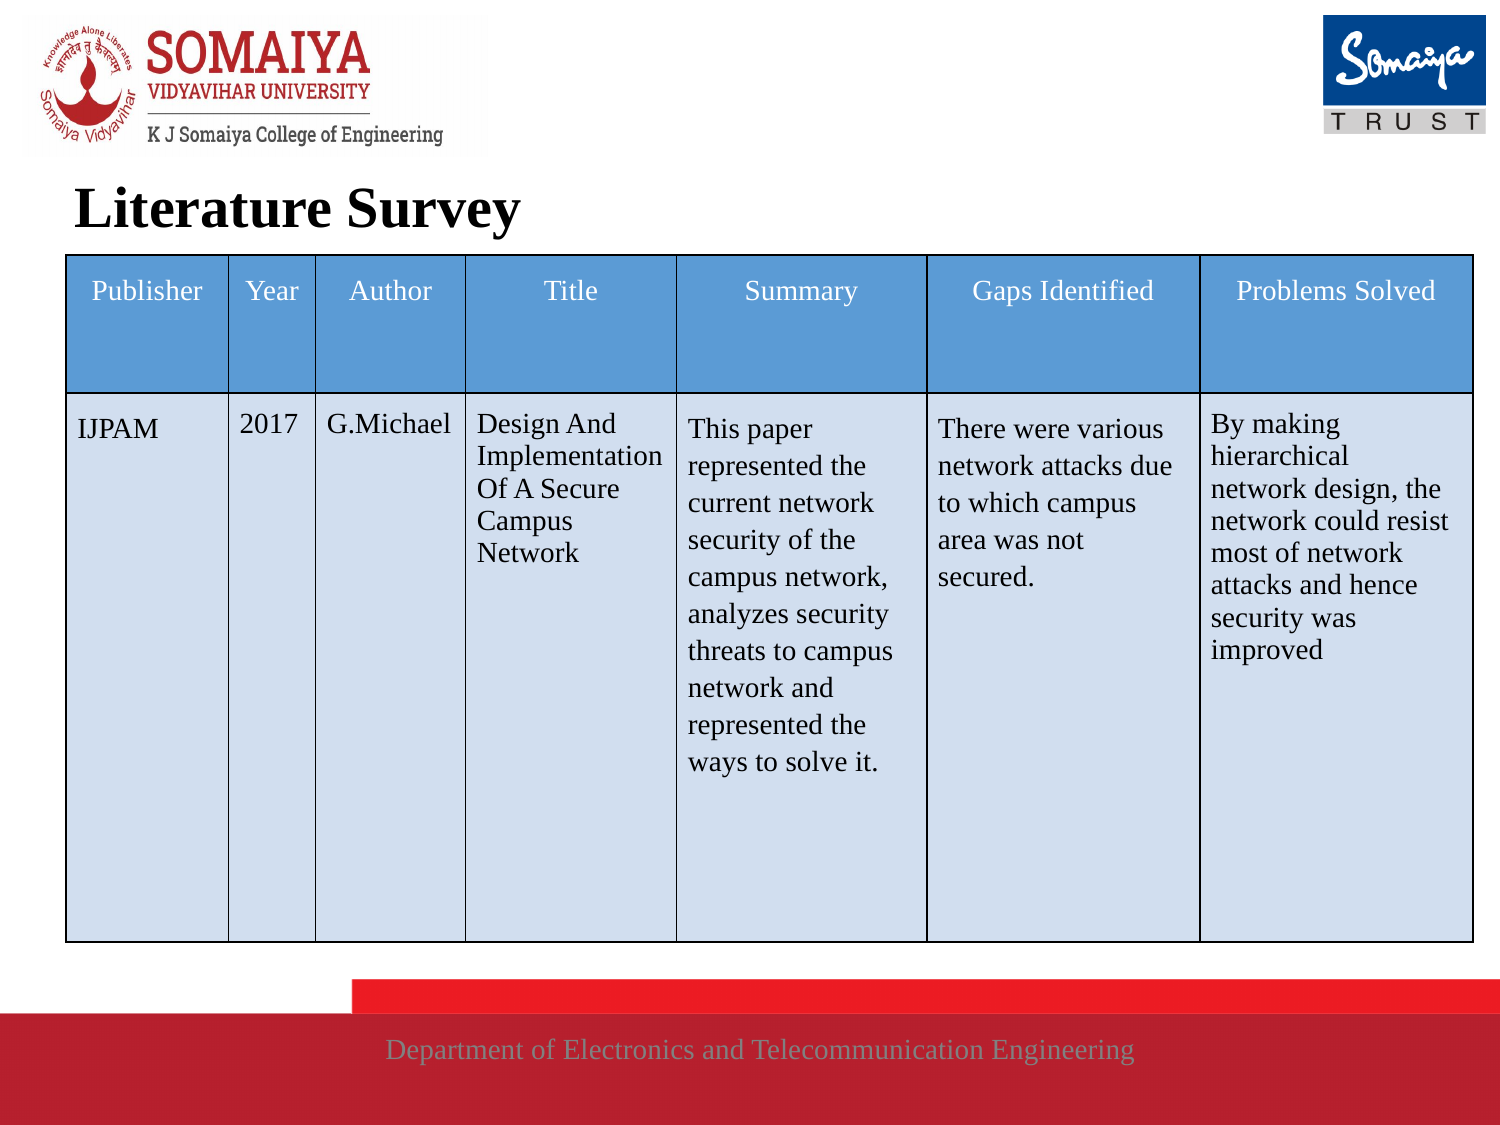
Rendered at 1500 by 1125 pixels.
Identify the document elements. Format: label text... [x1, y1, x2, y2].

table_cell By making hierarchical network design, the network could resist most of network attacks and hence security was improved [1201, 394, 1472, 941]
footer Department of Electronics and Telecommunication Engineering [246, 1017, 1275, 1078]
table_header Title [466, 256, 676, 392]
title Literature Survey [59, 153, 1354, 264]
table_cell IJPAM [67, 394, 228, 941]
table_header Author [316, 256, 465, 392]
table_header Publisher [67, 256, 228, 392]
table_header Summary [677, 256, 926, 392]
table_cell Design And Implementation Of A Secure Campus Network [466, 394, 676, 941]
table_cell G.Michael [316, 394, 465, 941]
picture [22, 15, 488, 157]
table_cell There were various network attacks due to which campus area was not secured. [928, 394, 1199, 941]
table_cell This paper represented the current network security of the campus network, analyzes security threats to campus network and represented the ways to solve it. [677, 394, 926, 941]
table_header Year [229, 256, 315, 392]
table_header Problems Solved [1201, 256, 1472, 392]
table_cell 2017 [229, 394, 315, 941]
table_header Gaps Identified [928, 256, 1199, 392]
picture [0, 980, 1500, 1125]
picture [1323, 15, 1486, 134]
